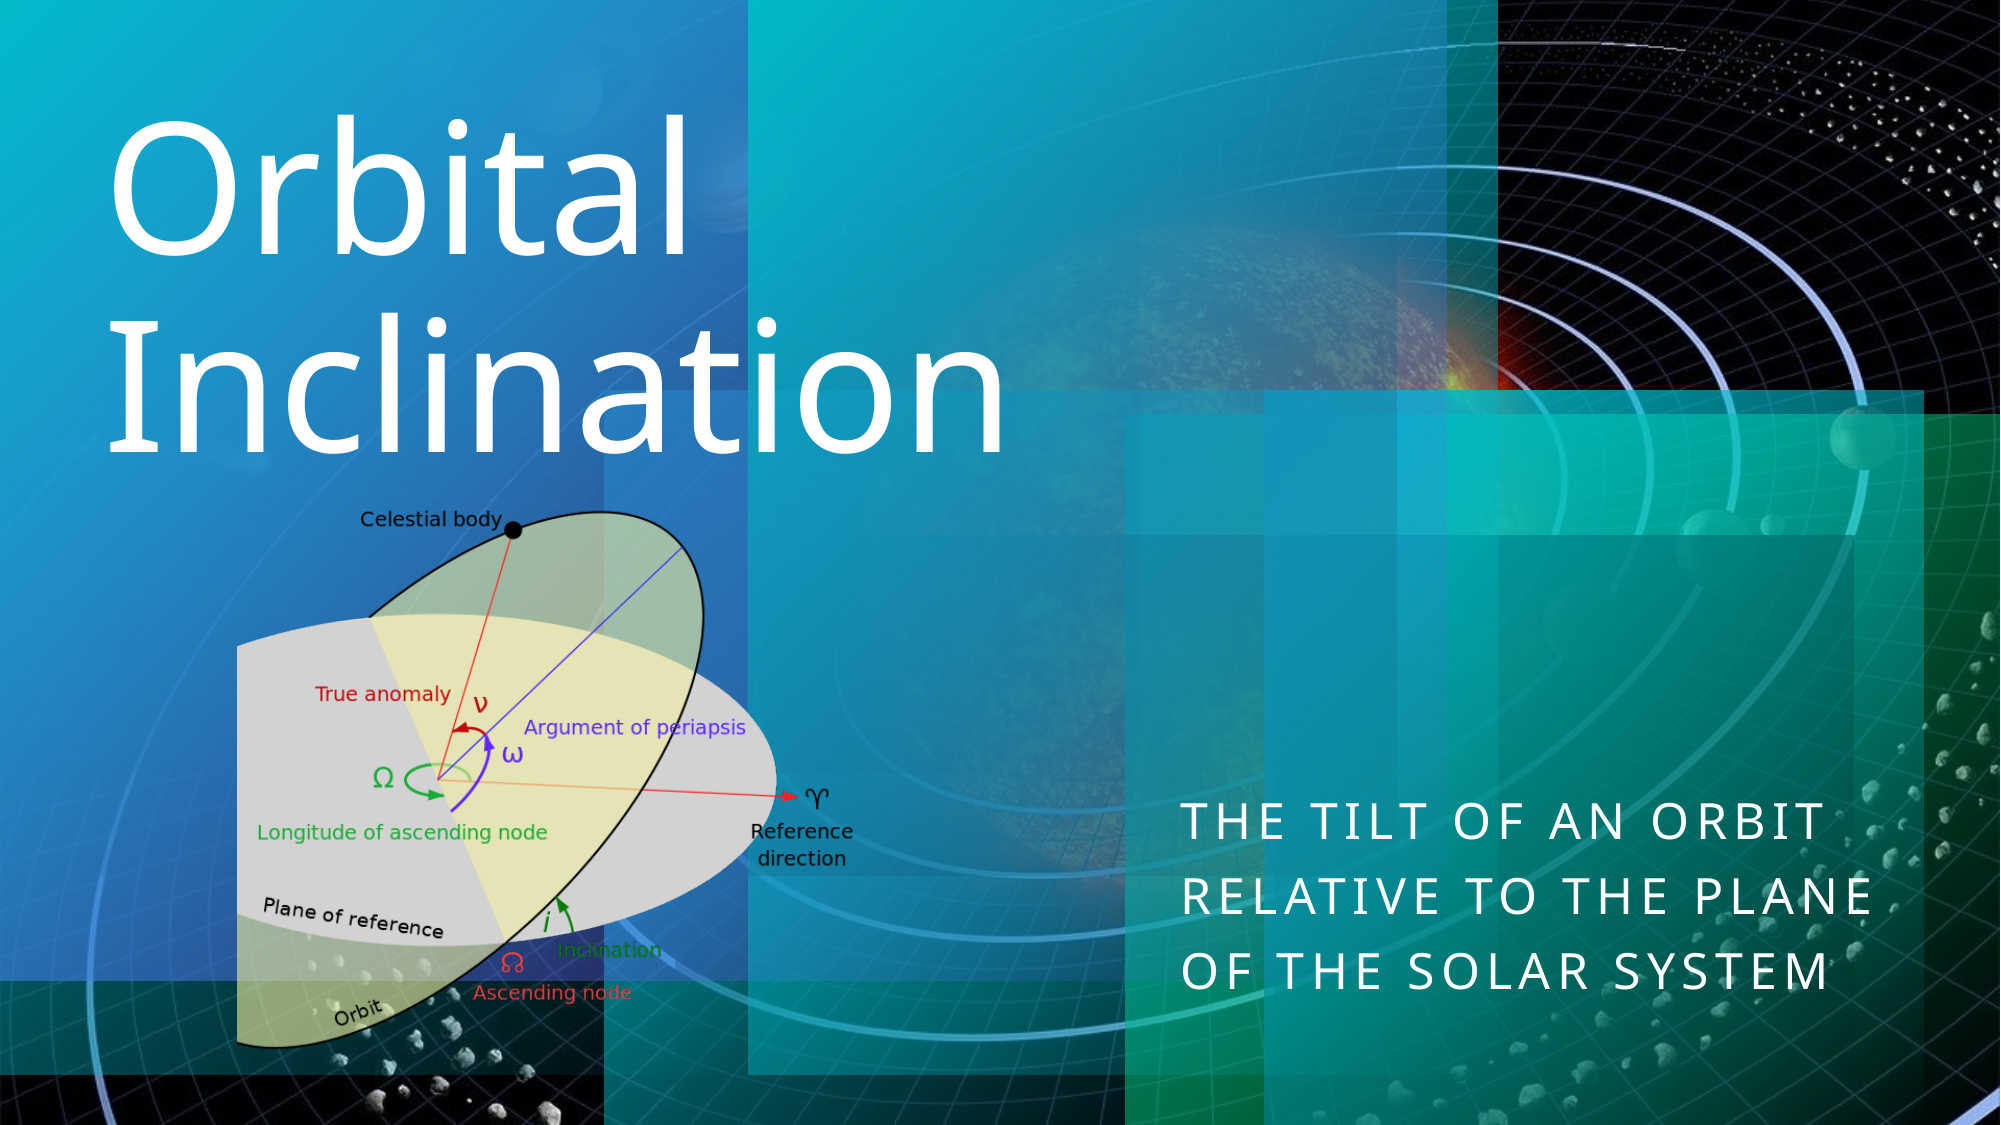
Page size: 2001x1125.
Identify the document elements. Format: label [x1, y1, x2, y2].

text_box [0, 0, 1498, 1075]
picture [237, 493, 863, 1056]
list [0, 1075, 604, 1125]
text_box [604, 390, 2000, 1125]
list [1498, 0, 2000, 390]
